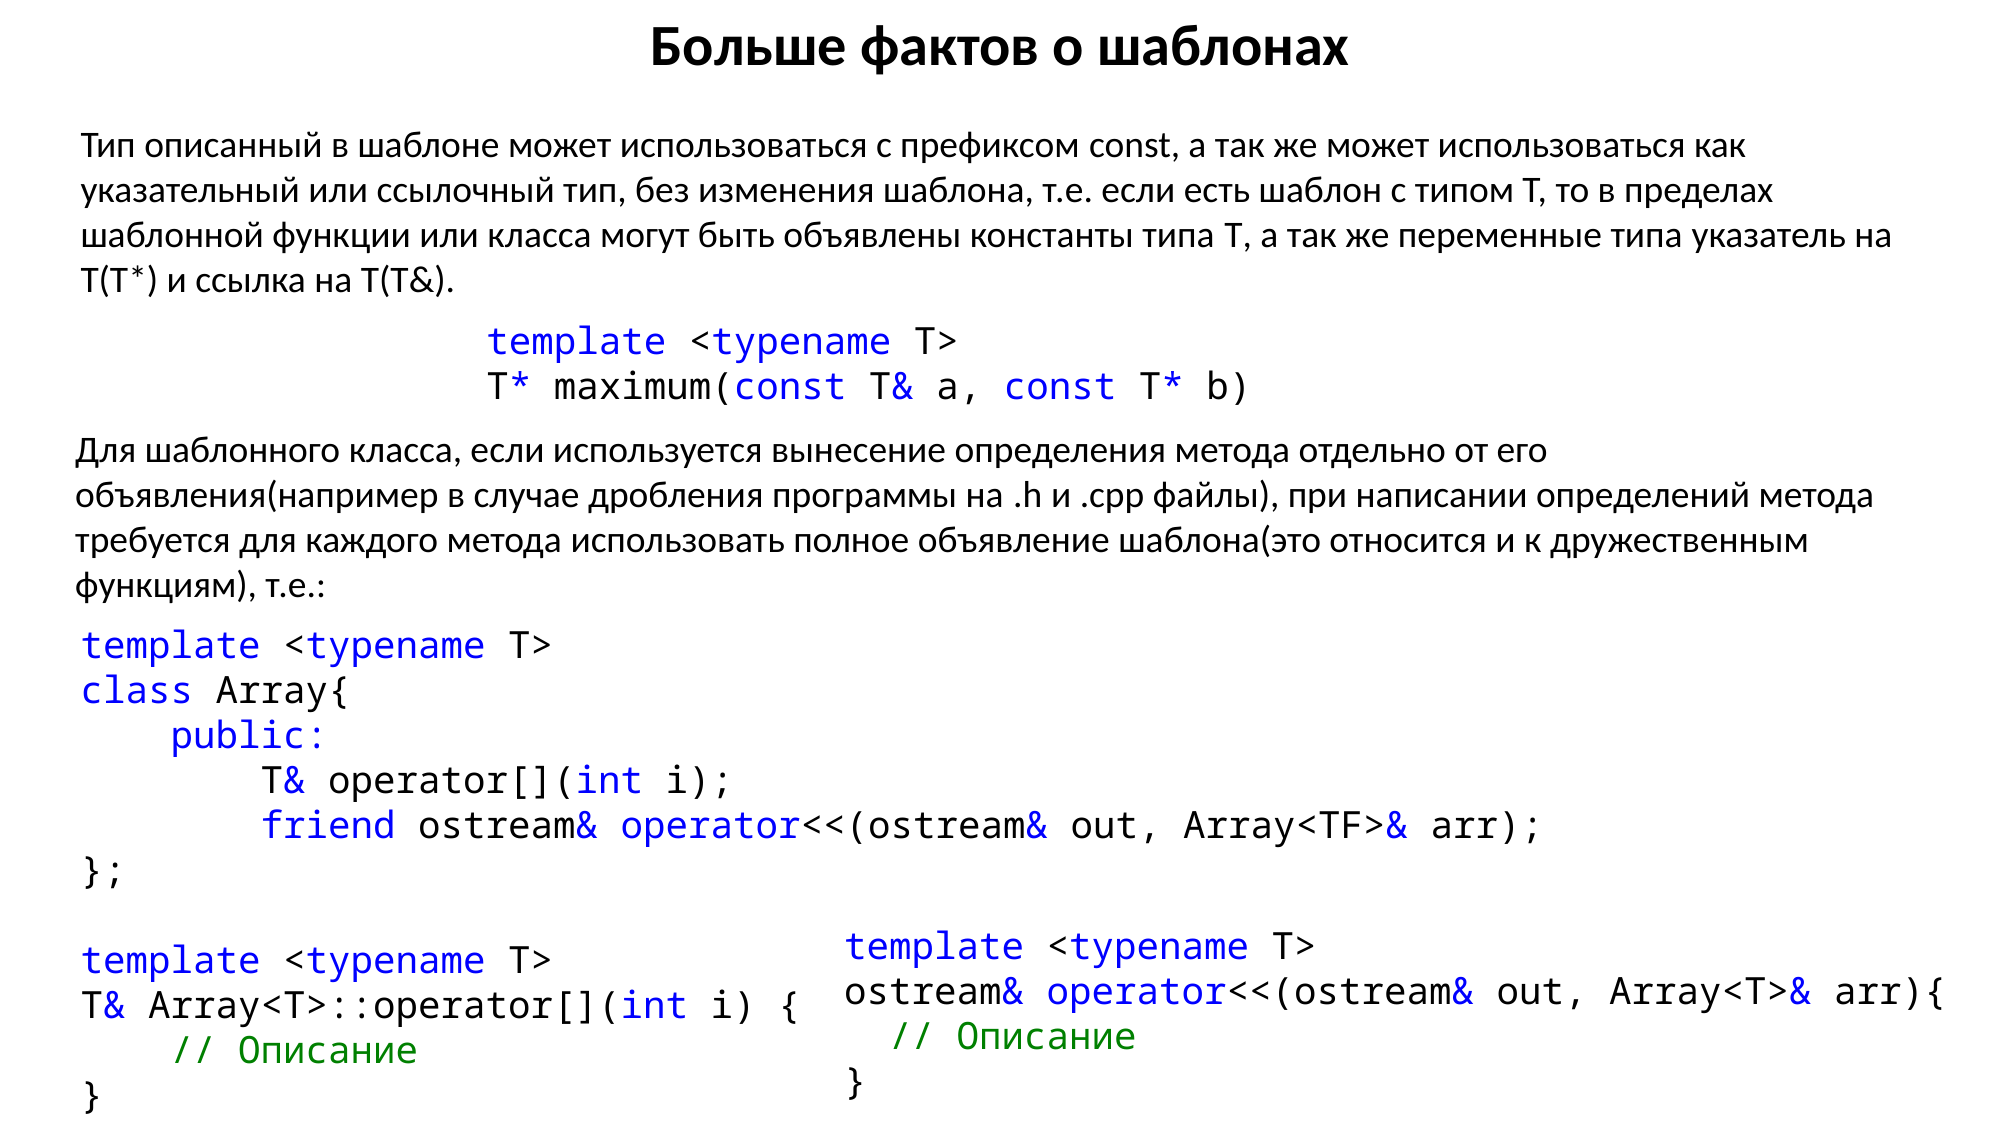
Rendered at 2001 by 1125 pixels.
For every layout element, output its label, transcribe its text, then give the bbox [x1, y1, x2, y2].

text_box template <typename T> ostream& operator<<(ostream& out, Array<T>& arr){ // Описание } [829, 914, 1971, 1110]
text_box Больше фактов о шаблонах [635, 0, 1365, 85]
text_box Тип описанный в шаблоне может использоваться с префиксом const, а так же может использоваться как указательный или ссылочный тип, без изменения шаблона, т.е. если есть шаблон с типом Т, то в пределах шаблонной функции или класса могут быть объявлены константы типа T, а так же переменные типа указатель на Т(Т*) и ссылка на Т(Т&). [65, 112, 1935, 308]
text_box Для шаблонного класса, если используется вынесение определения метода отдельно от его объявления(например в случае дробления программы на .h и .cpp файлы), при написании определений метода требуется для каждого метода использовать полное объявление шаблона(это относится и к дружественным функциям), т.е.: [60, 417, 1929, 612]
text_box template <typename T> class Array{ public: T& operator[](int i); friend ostream& operator<<(ostream& out, Array<TF>& arr); }; template <typename T> T& Array<T>::operator[](int i) { // Описание } [65, 613, 1623, 1124]
text_box template <typename T> T* maximum(const T& a, const T* b) [471, 309, 1472, 414]
